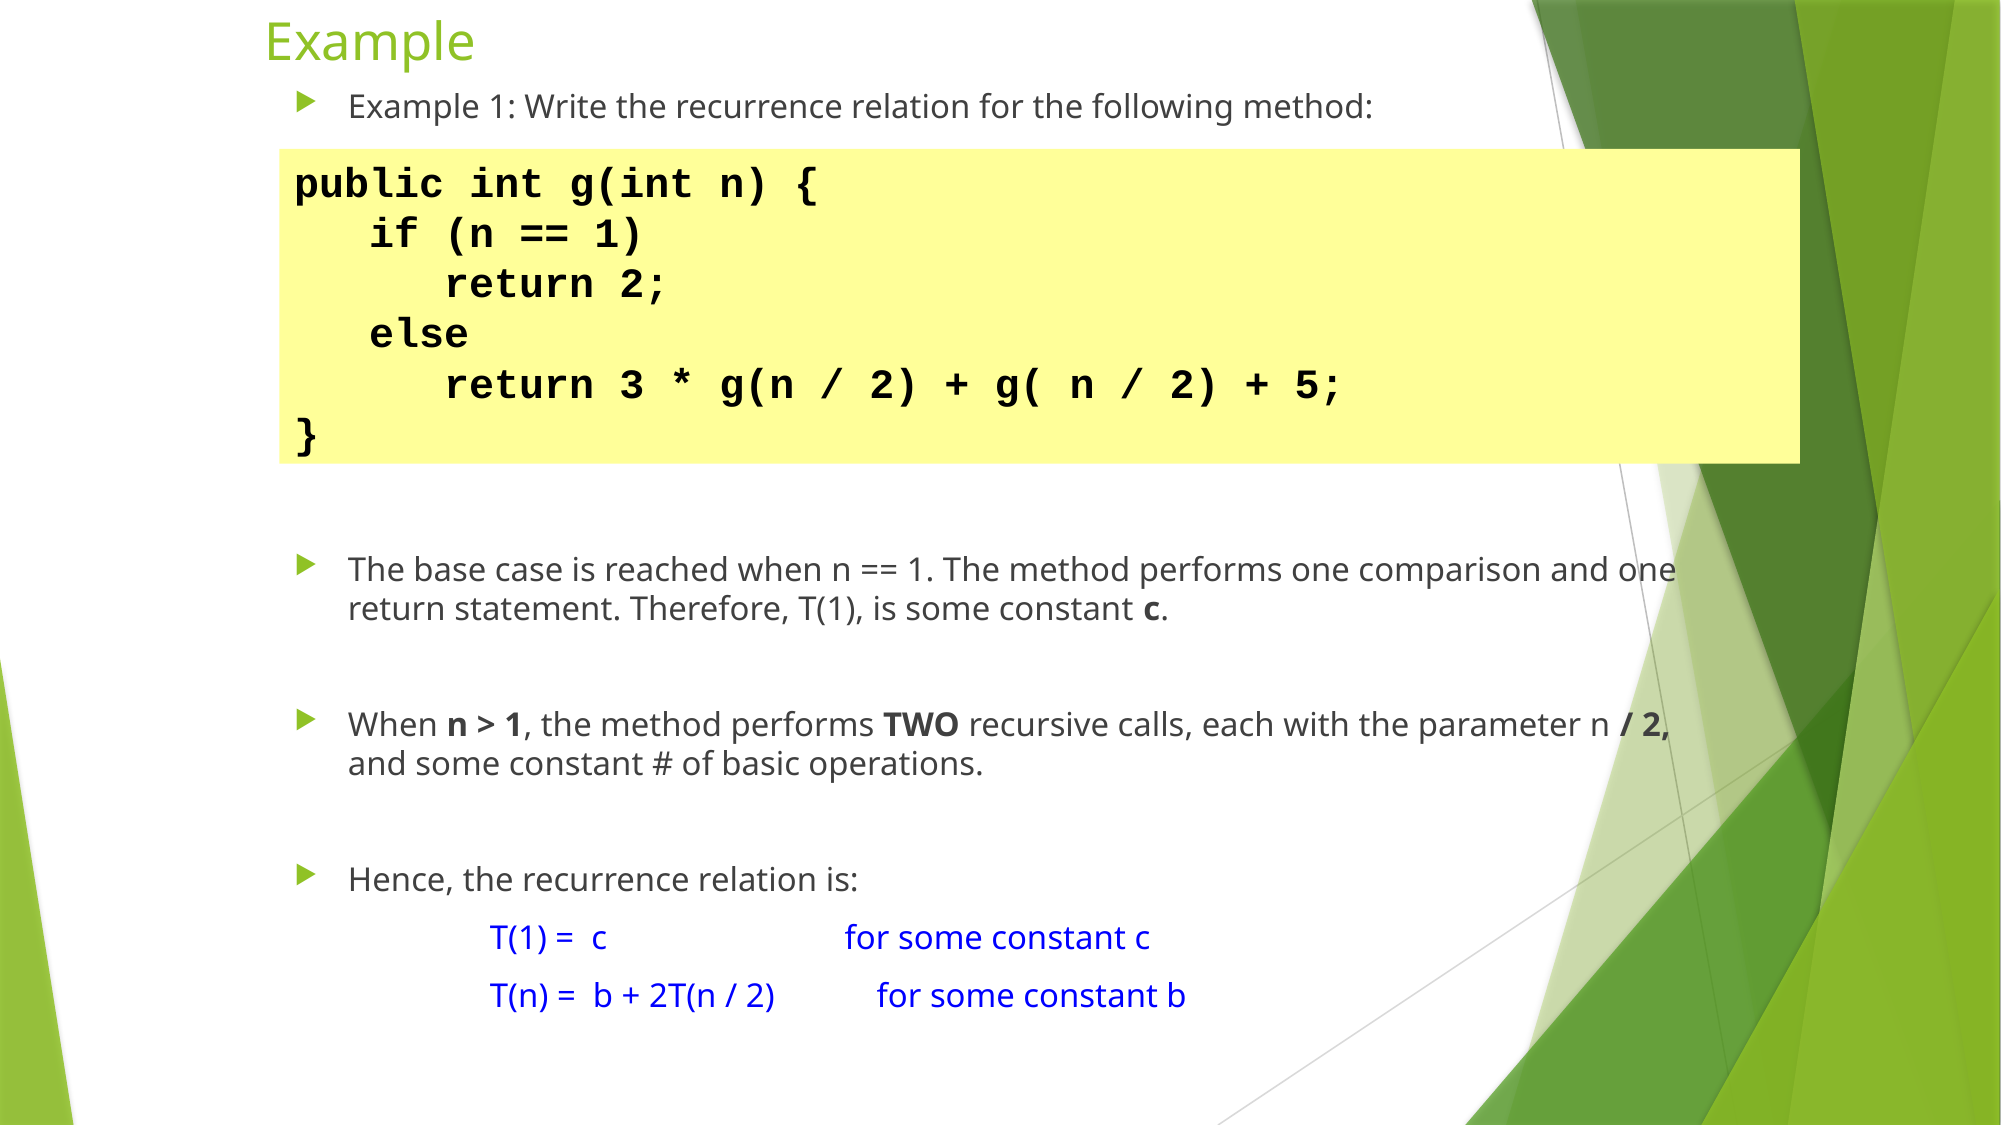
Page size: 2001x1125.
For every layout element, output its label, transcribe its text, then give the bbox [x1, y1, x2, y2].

title Example [249, 0, 1721, 79]
list Example 1: Write the recurrence relation for the following method: The base case is reached when n == 1. The method performs one comparison and one return statement. Therefore, T(1), is some constant c. When n > 1, the method performs TWO recursive calls, each with the parameter n / 2, and some constant # of basic operations. Hence, the recurrence relation is: T(1) = c for some constant c T(n) = b + 2T(n / 2) for some constant b [279, 78, 1698, 148]
list Example 1: Write the recurrence relation for the following method: The base case is reached when n == 1. The method performs one comparison and one return statement. Therefore, T(1), is some constant c. When n > 1, the method performs TWO recursive calls, each with the parameter n / 2, and some constant # of basic operations. Hence, the recurrence relation is: T(1) = c for some constant c T(n) = b + 2T(n / 2) for some constant b [279, 464, 1698, 1083]
text_box public int g(int n) { if (n == 1) return 2; else return 3 * g(n / 2) + g( n / 2) + 5; } [279, 148, 1800, 464]
